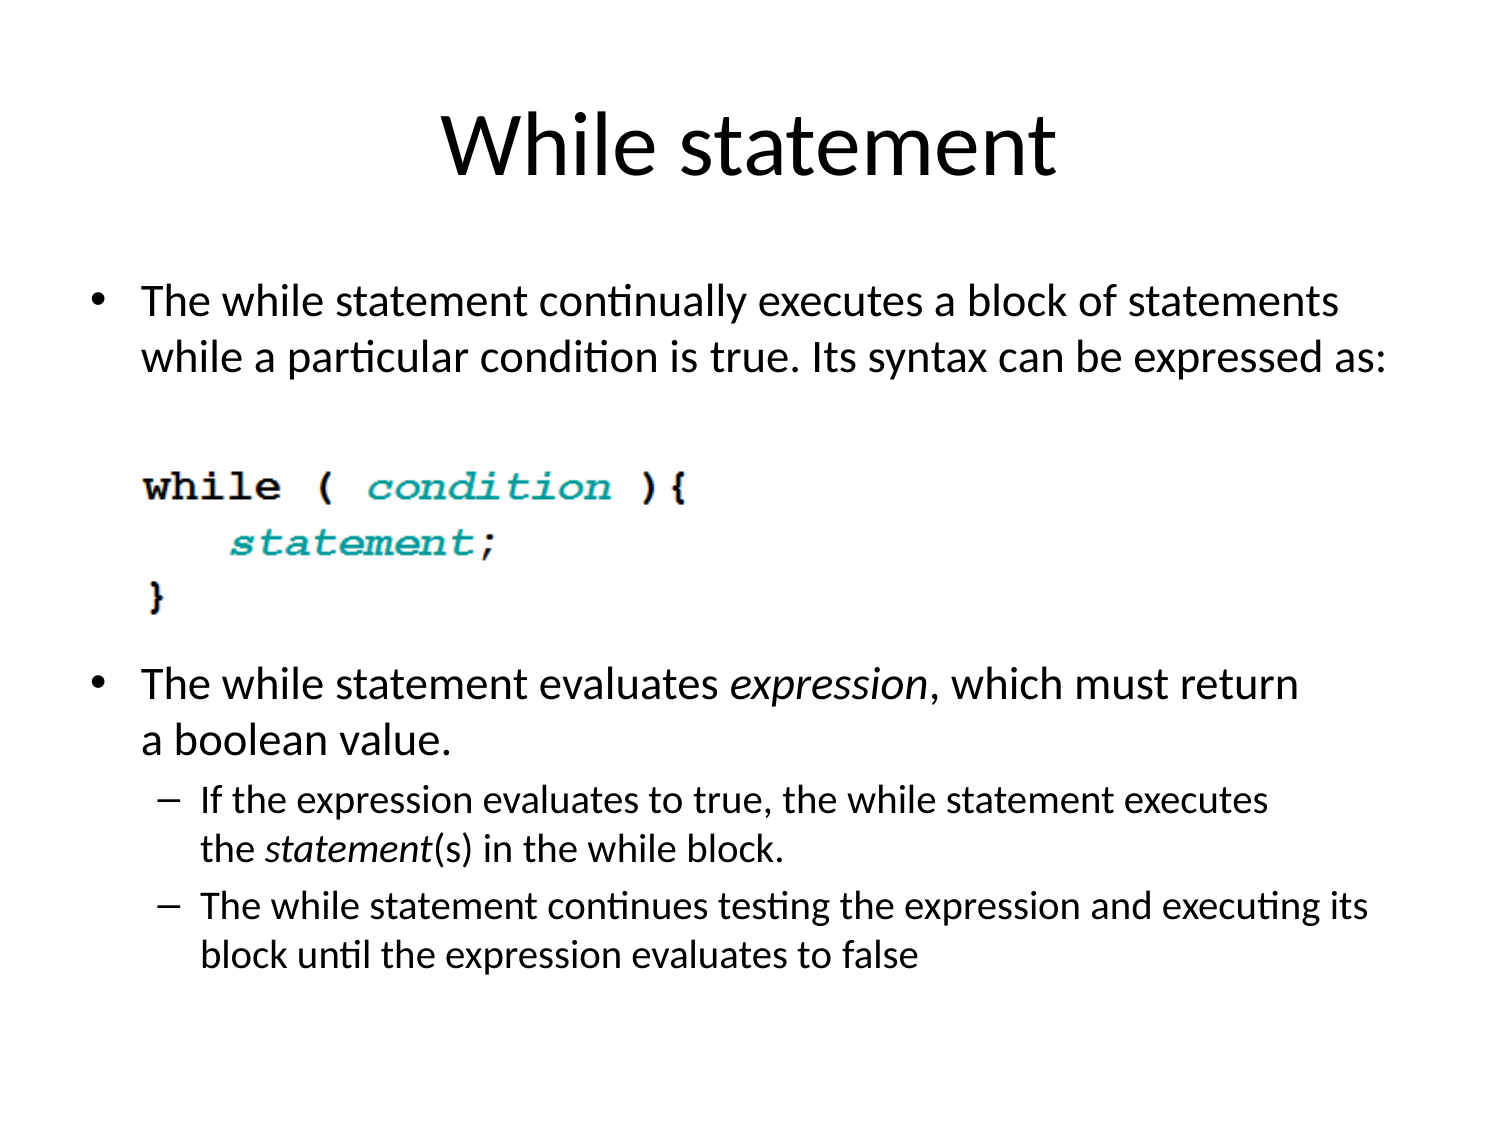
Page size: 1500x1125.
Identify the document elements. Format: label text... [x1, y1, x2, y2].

list The while statement continually executes a block of statements while a particular condition is true. Its syntax can be expressed as: The while statement evaluates expression, which must return a boolean value. If the expression evaluates to true, the while statement executes the statement(s) in the while block. The while statement continues testing the expression and executing its block until the expression evaluates to false [75, 262, 1425, 1083]
picture [111, 444, 703, 634]
title While statement [75, 45, 1425, 233]
